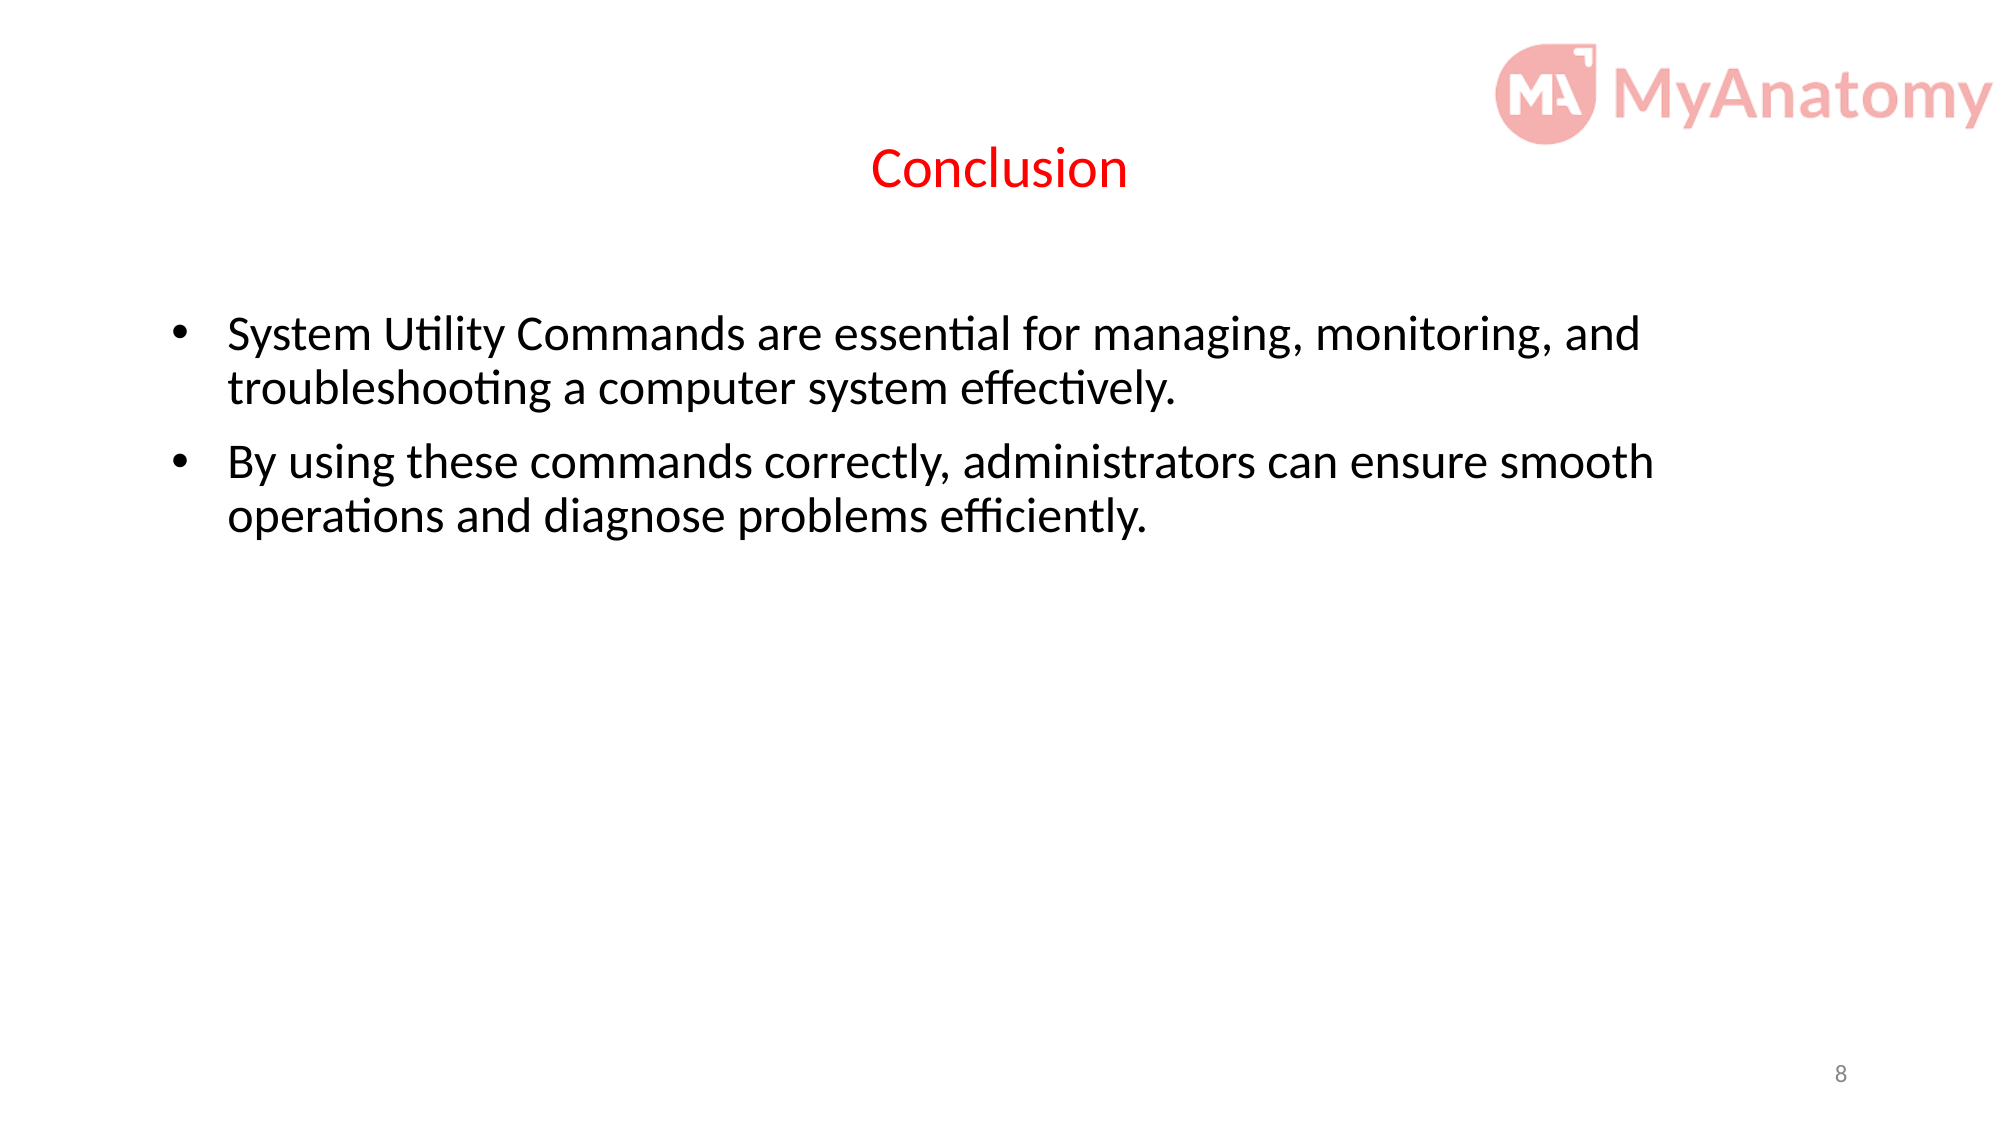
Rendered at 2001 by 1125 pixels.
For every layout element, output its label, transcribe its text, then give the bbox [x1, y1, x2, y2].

list System Utility Commands are essential for managing, monitoring, and troubleshooting a computer system effectively. By using these commands correctly, administrators can ensure smooth operations and diagnose problems efficiently. [137, 299, 1863, 1014]
slide_number 8 [1412, 1042, 1863, 1103]
title Conclusion [137, 59, 1863, 278]
